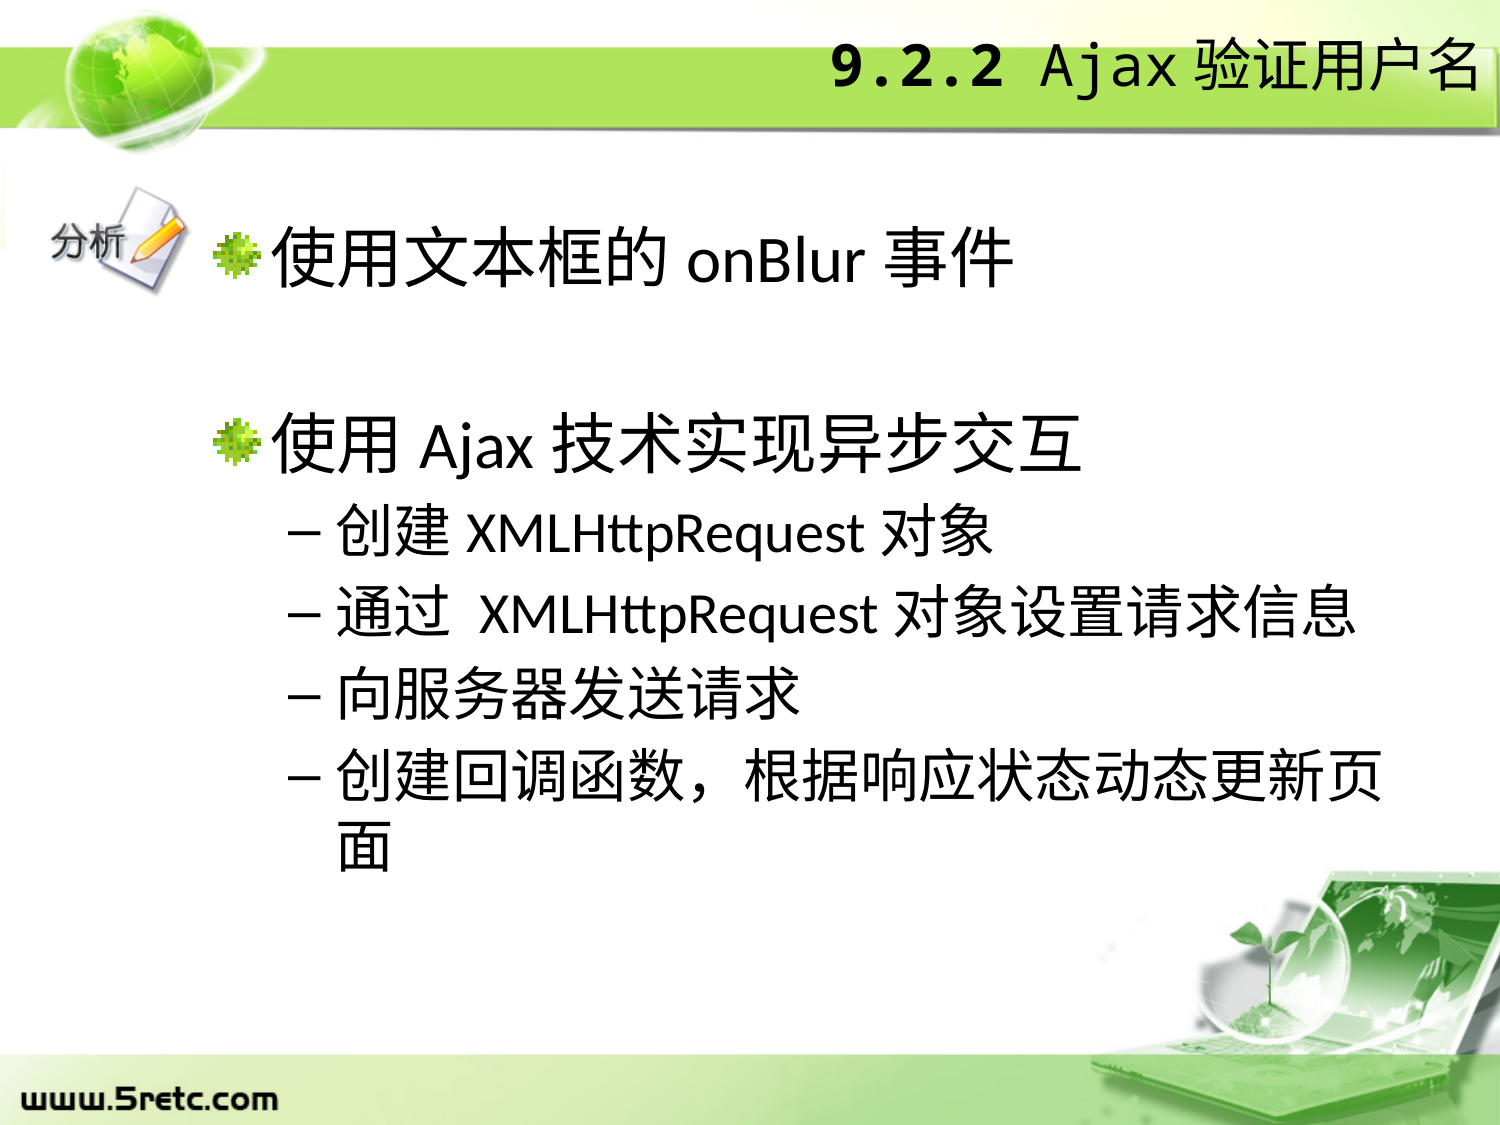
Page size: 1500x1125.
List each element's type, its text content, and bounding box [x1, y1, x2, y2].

picture [0, 0, 1500, 1125]
title 9.2.2 Ajax验证用户名 [75, 0, 1500, 126]
list 使用文本框的onBlur事件 使用Ajax技术实现异步交互 创建XMLHttpRequest对象 通过 XMLHttpRequest对象设置请求信息 向服务器发送请求 创建回调函数，根据响应状态动态更新页面 [198, 208, 1400, 1012]
